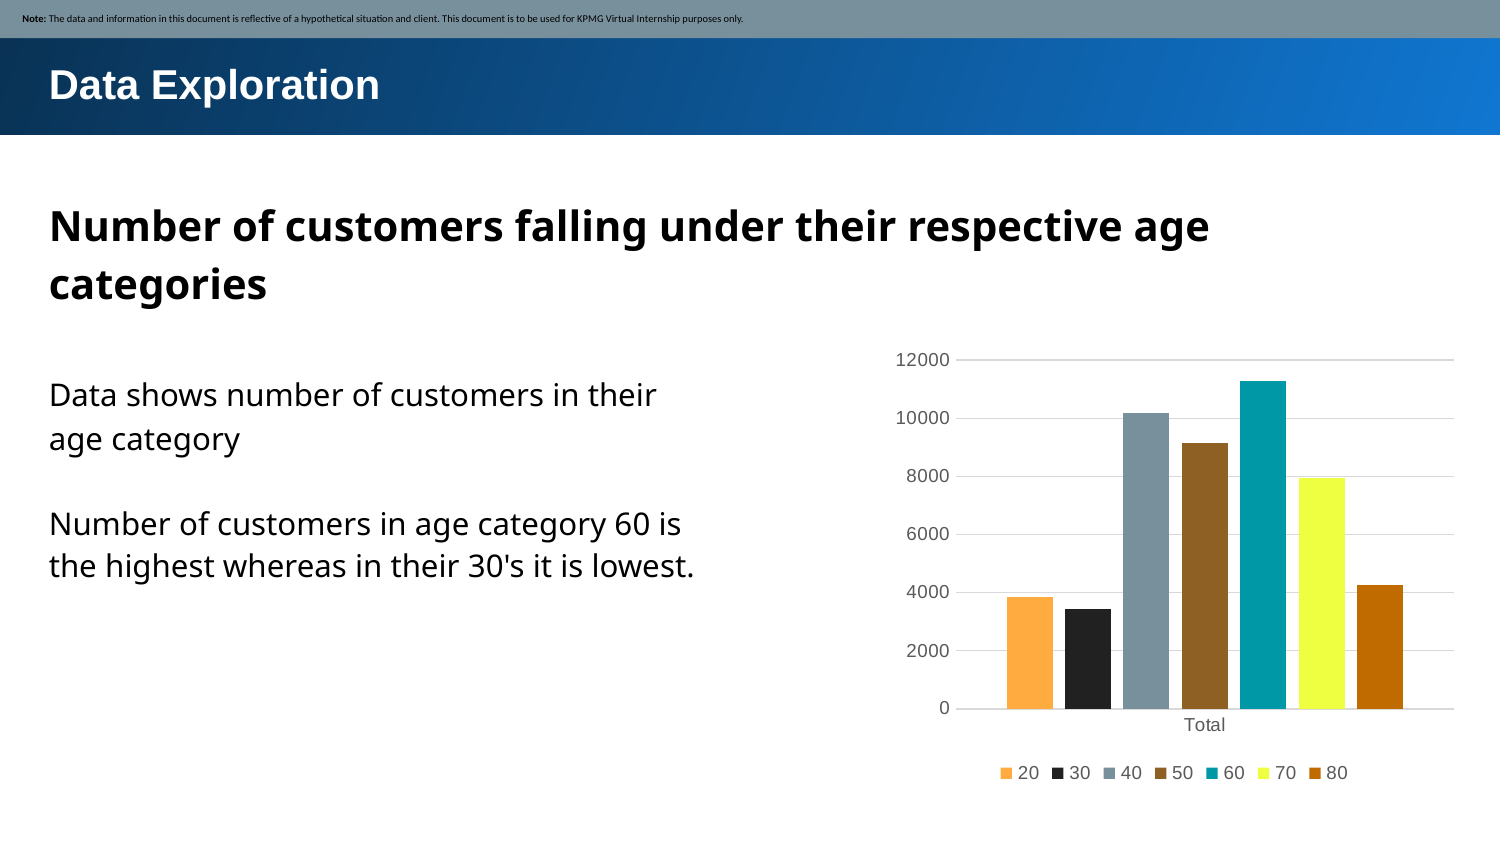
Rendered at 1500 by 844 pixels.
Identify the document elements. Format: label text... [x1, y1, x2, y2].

text_box Note: The data and information in this document is reflective of a hypothetical situation and client. This document is to be used for KPMG Virtual Internship purposes only. [0, 0, 1500, 39]
text_box Data Exploration [33, 43, 1439, 124]
text_box [0, 39, 1500, 135]
text_box Data shows number of customers in their age category Number of customers in age category 60 is the highest whereas in their 30's it is lowest. [33, 355, 712, 642]
text_box Number of customers falling under their respective age categories [33, 177, 1439, 323]
chart [883, 339, 1466, 791]
